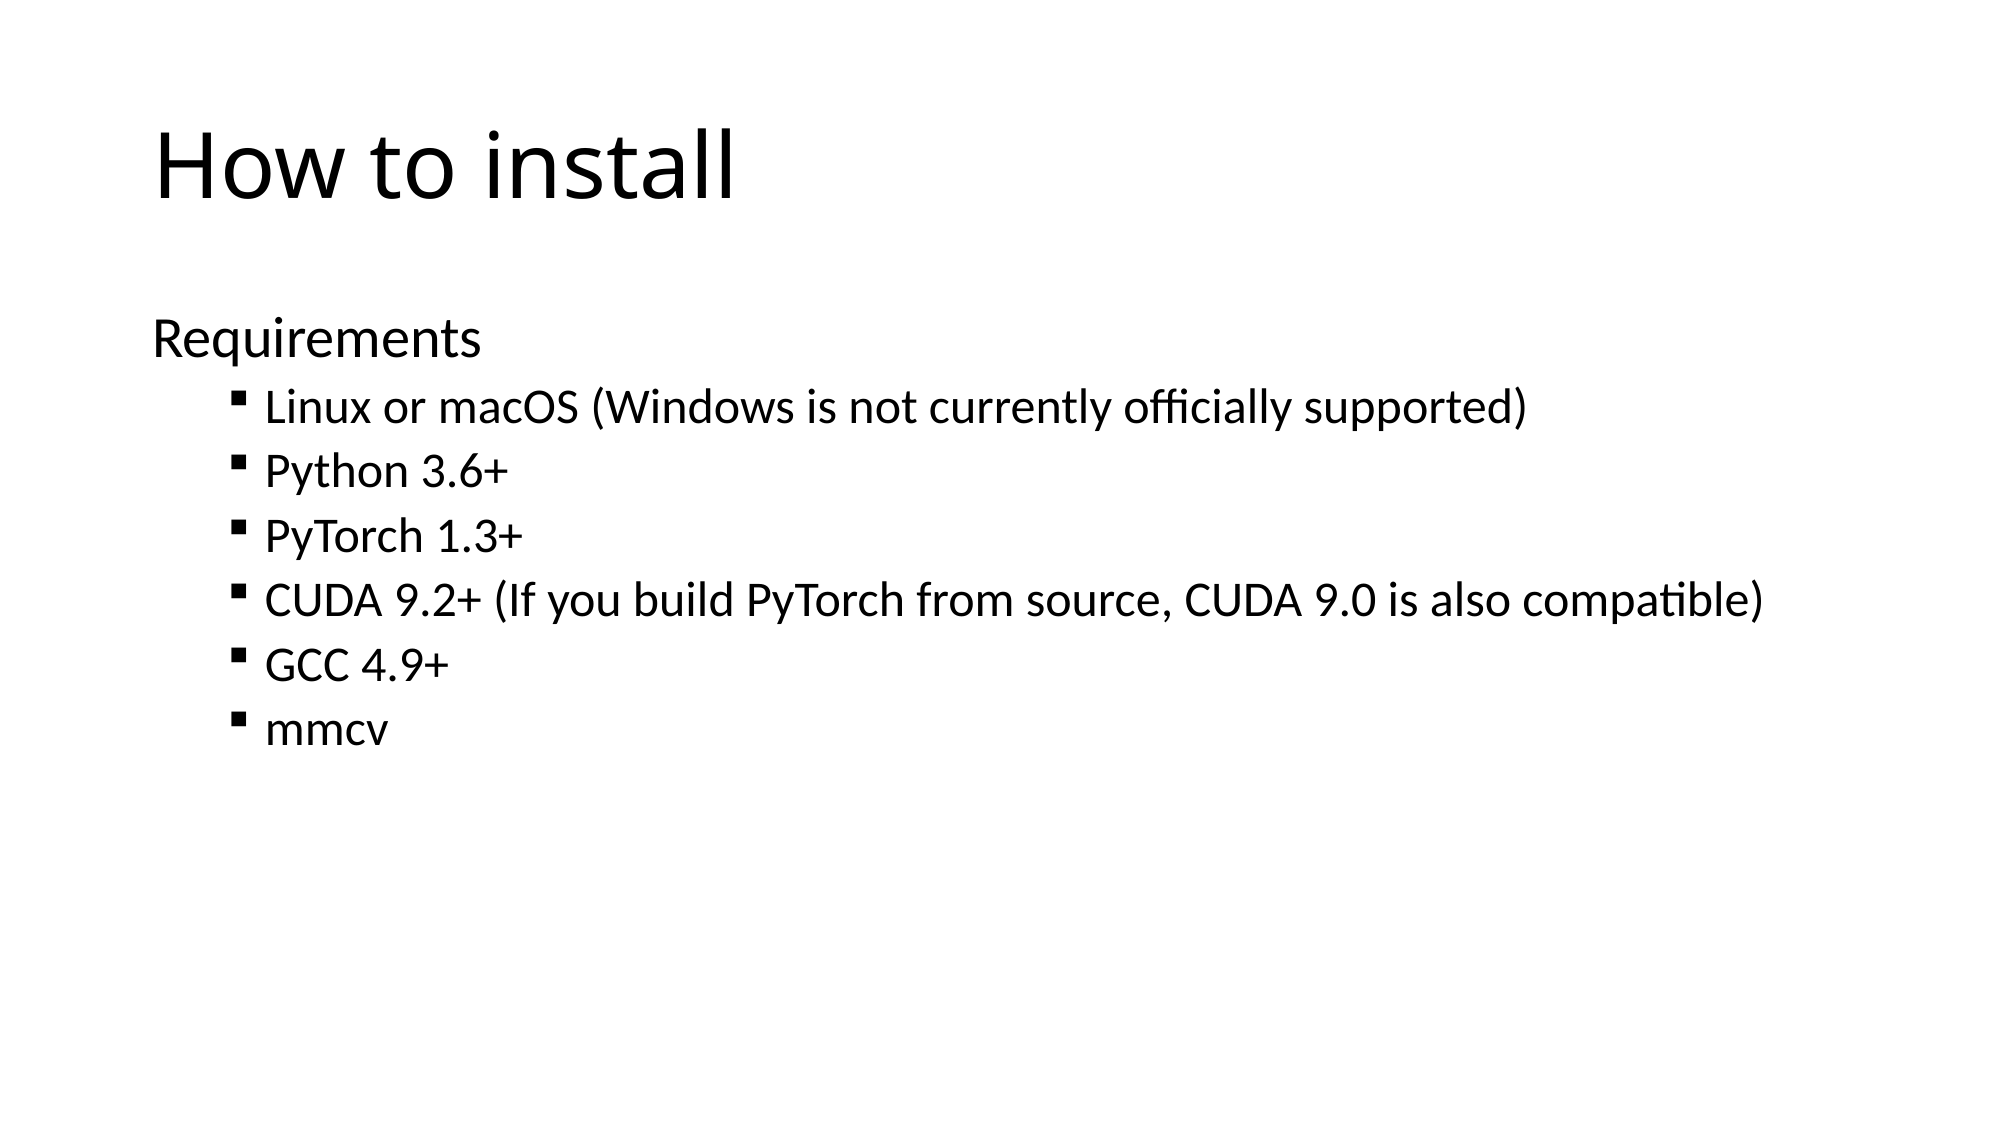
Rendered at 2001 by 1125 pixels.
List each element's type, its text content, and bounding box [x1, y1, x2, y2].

title How to install [137, 59, 1863, 278]
list Requirements Linux or macOS (Windows is not currently officially supported) Python 3.6+ PyTorch 1.3+ CUDA 9.2+ (If you build PyTorch from source, CUDA 9.0 is also compatible) GCC 4.9+ mmcv [137, 299, 1863, 1014]
